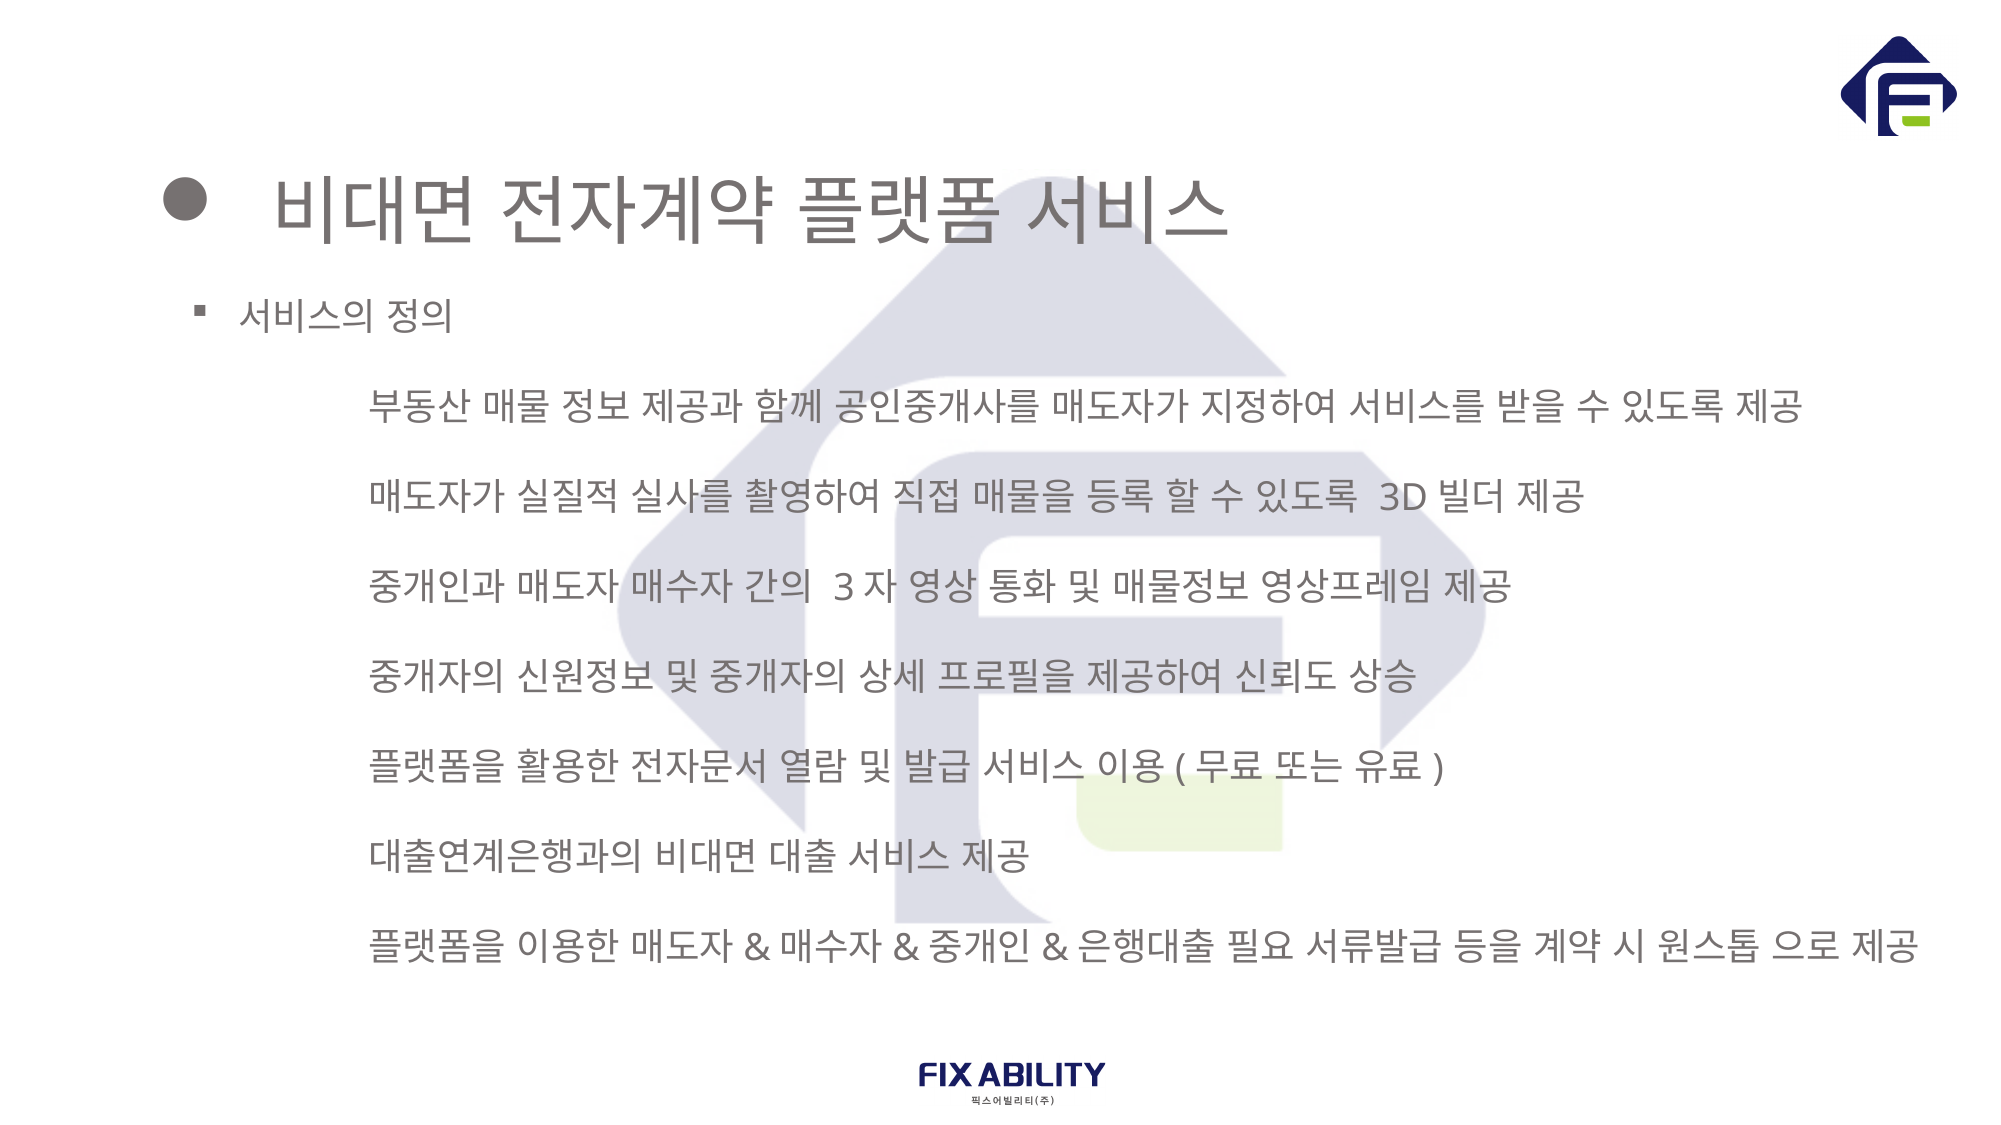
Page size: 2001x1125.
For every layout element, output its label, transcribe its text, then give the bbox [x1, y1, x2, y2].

text_box 비대면 전자계약 플랫폼 서비스 [142, 156, 1247, 261]
picture [919, 1055, 1106, 1106]
picture [1838, 35, 1959, 141]
text_box 서비스의 정의 부동산 매물 정보 제공과 함께 공인중개사를 매도자가 지정하여 서비스를 받을 수 있도록 제공 매도자가 실질적 실사를 촬영하여 직접 매물을 등록 할 수 있도록 3D빌더 제공 중개인과 매도자 매수자 간의 3자 영상 통화 및 매물정보 영상프레임 제공 중개자의 신원정보 및 중개자의 상세 프로필을 제공하여 신뢰도 상승 플랫폼을 활용한 전자문서 열람 및 발급 서비스 이용(무료 또는 유료) 대출연계은행과의 비대면 대출 서비스 제공 플랫폼을 이용한 매도자&매수자&중개인&은행대출 필요 서류발급 등을 계약 시 원스톱 으로 제공 [176, 285, 1957, 976]
